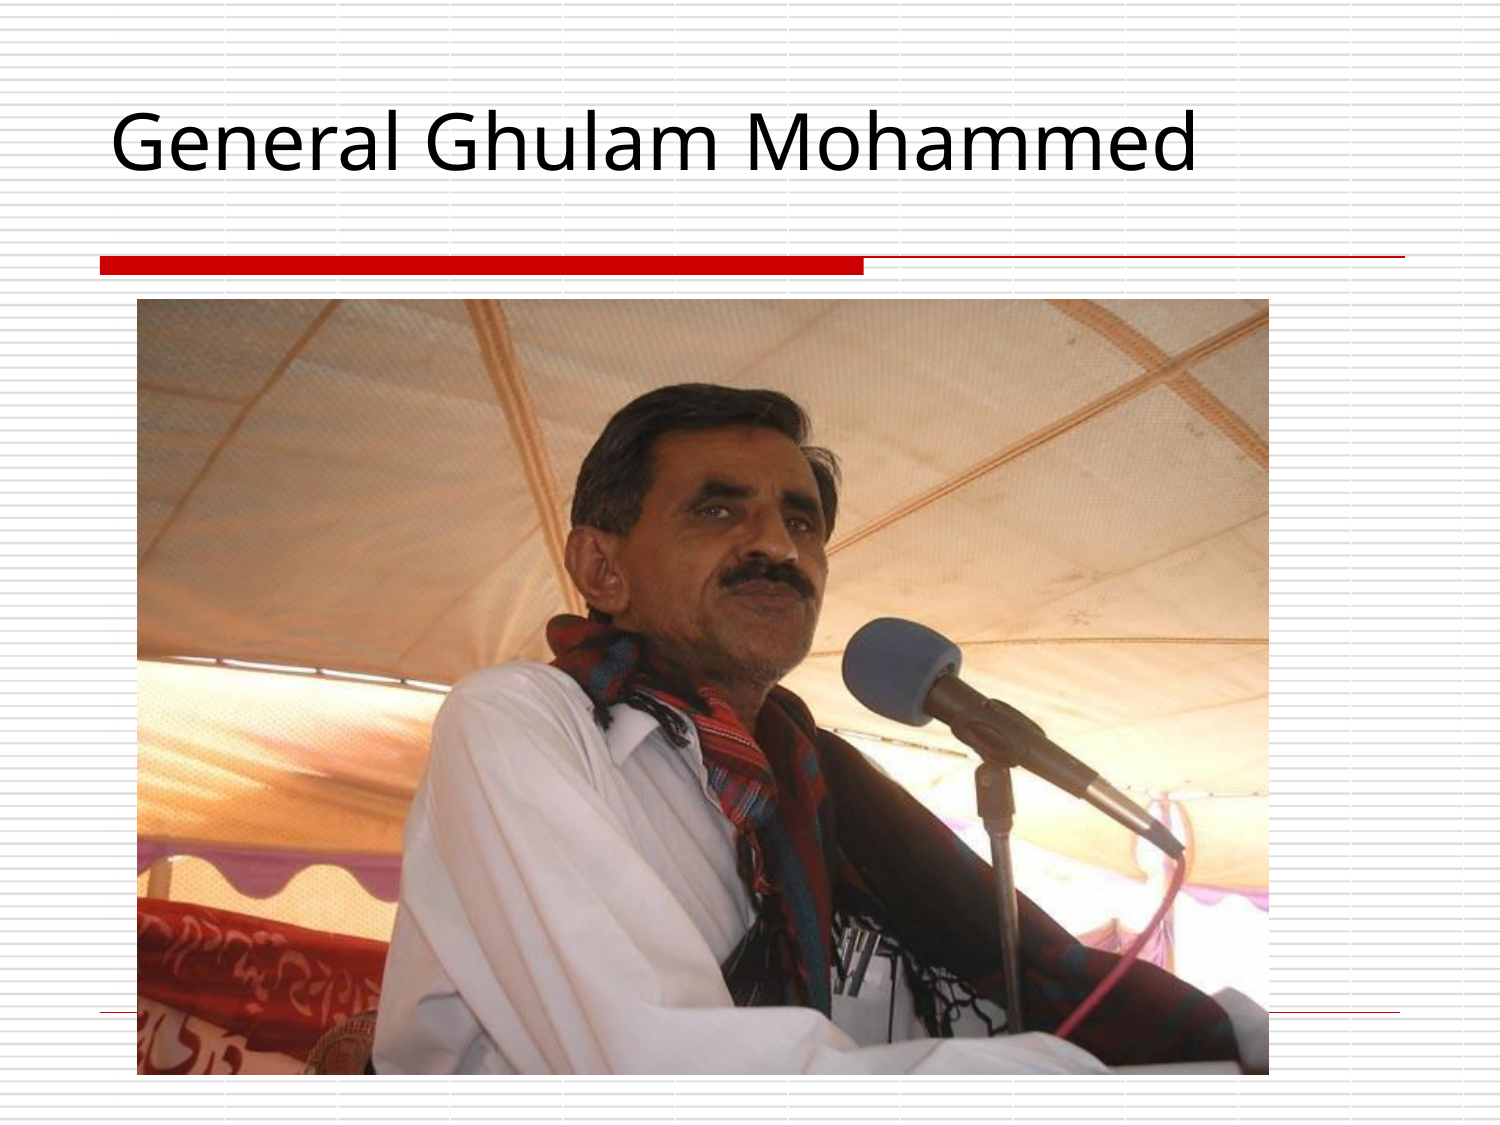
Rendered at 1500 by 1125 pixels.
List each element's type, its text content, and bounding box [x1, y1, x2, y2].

picture [0, 0, 1500, 1125]
title General Ghulam Mohammed [107, 88, 1251, 279]
